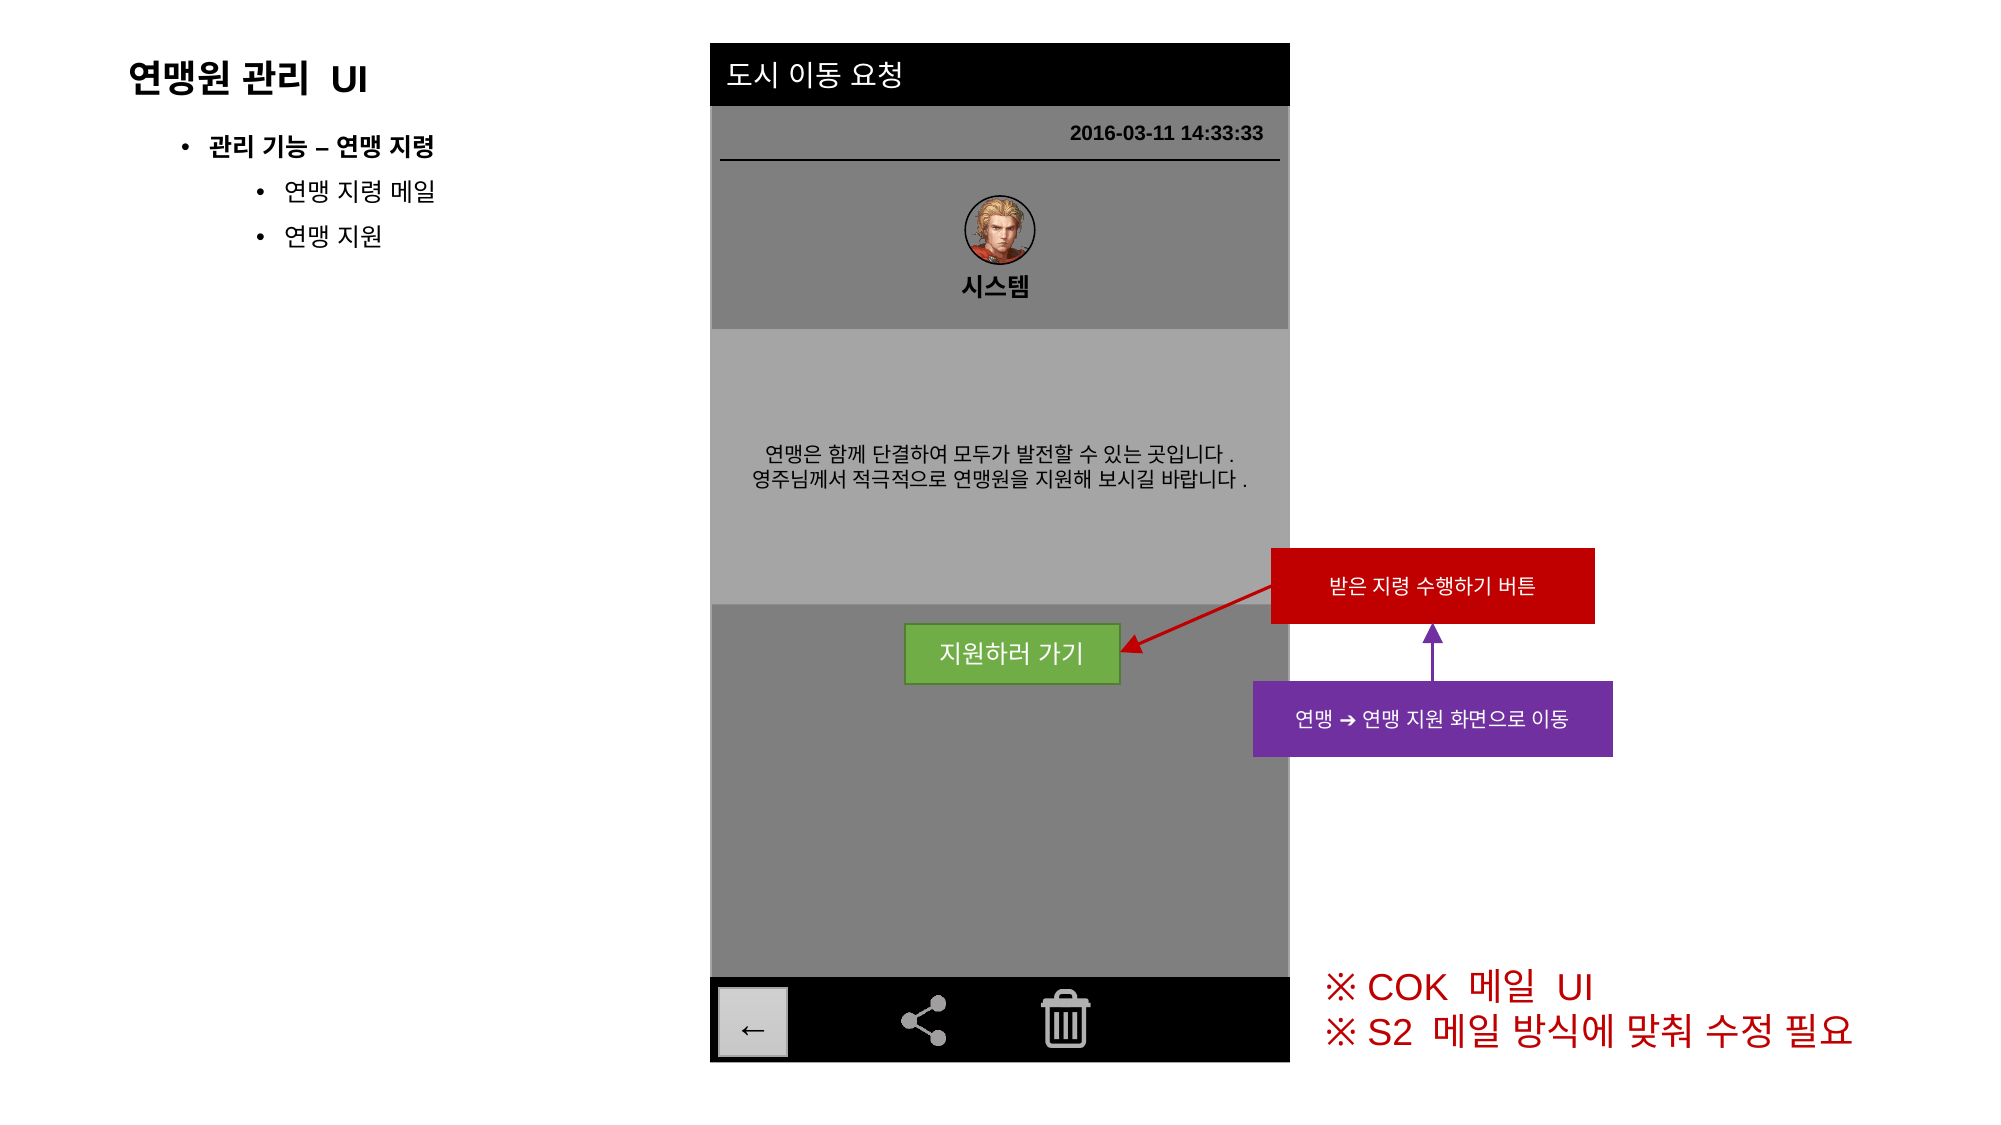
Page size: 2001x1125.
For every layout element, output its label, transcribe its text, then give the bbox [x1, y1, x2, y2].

text_box 지원하러 가기 [904, 624, 1120, 684]
text_box [711, 605, 1289, 978]
text_box 시스템 [946, 264, 1053, 310]
picture [964, 195, 1035, 265]
text_box ※ COK 메일 UI ※ S2 메일 방식에 맞춰 수정 필요 [1310, 955, 1910, 1062]
text_box 연맹 ➔ 연맹 지원 화면으로 이동 [1253, 682, 1612, 756]
text_box 받은 지령 수행하기 버튼 [1271, 549, 1594, 623]
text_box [1119, 585, 1272, 653]
text_box [711, 106, 1289, 329]
picture [901, 995, 946, 1046]
text_box 관리 기능 – 연맹 지령 연맹 지령 메일 연맹 지원 [166, 109, 712, 261]
text_box 도시 이동 요청 [711, 44, 1289, 106]
text_box 2016-03-11 14:33:33 [1054, 112, 1291, 153]
text_box [711, 978, 1289, 1061]
text_box ← [719, 987, 788, 1057]
picture [1035, 989, 1095, 1048]
text_box 연맹원 관리 UI [113, 47, 400, 108]
text_box 연맹은 함께 단결하여 모두가 발전할 수 있는 곳입니다. 영주님께서 적극적으로 연맹원을 지원해 보시길 바랍니다. [711, 329, 1289, 605]
